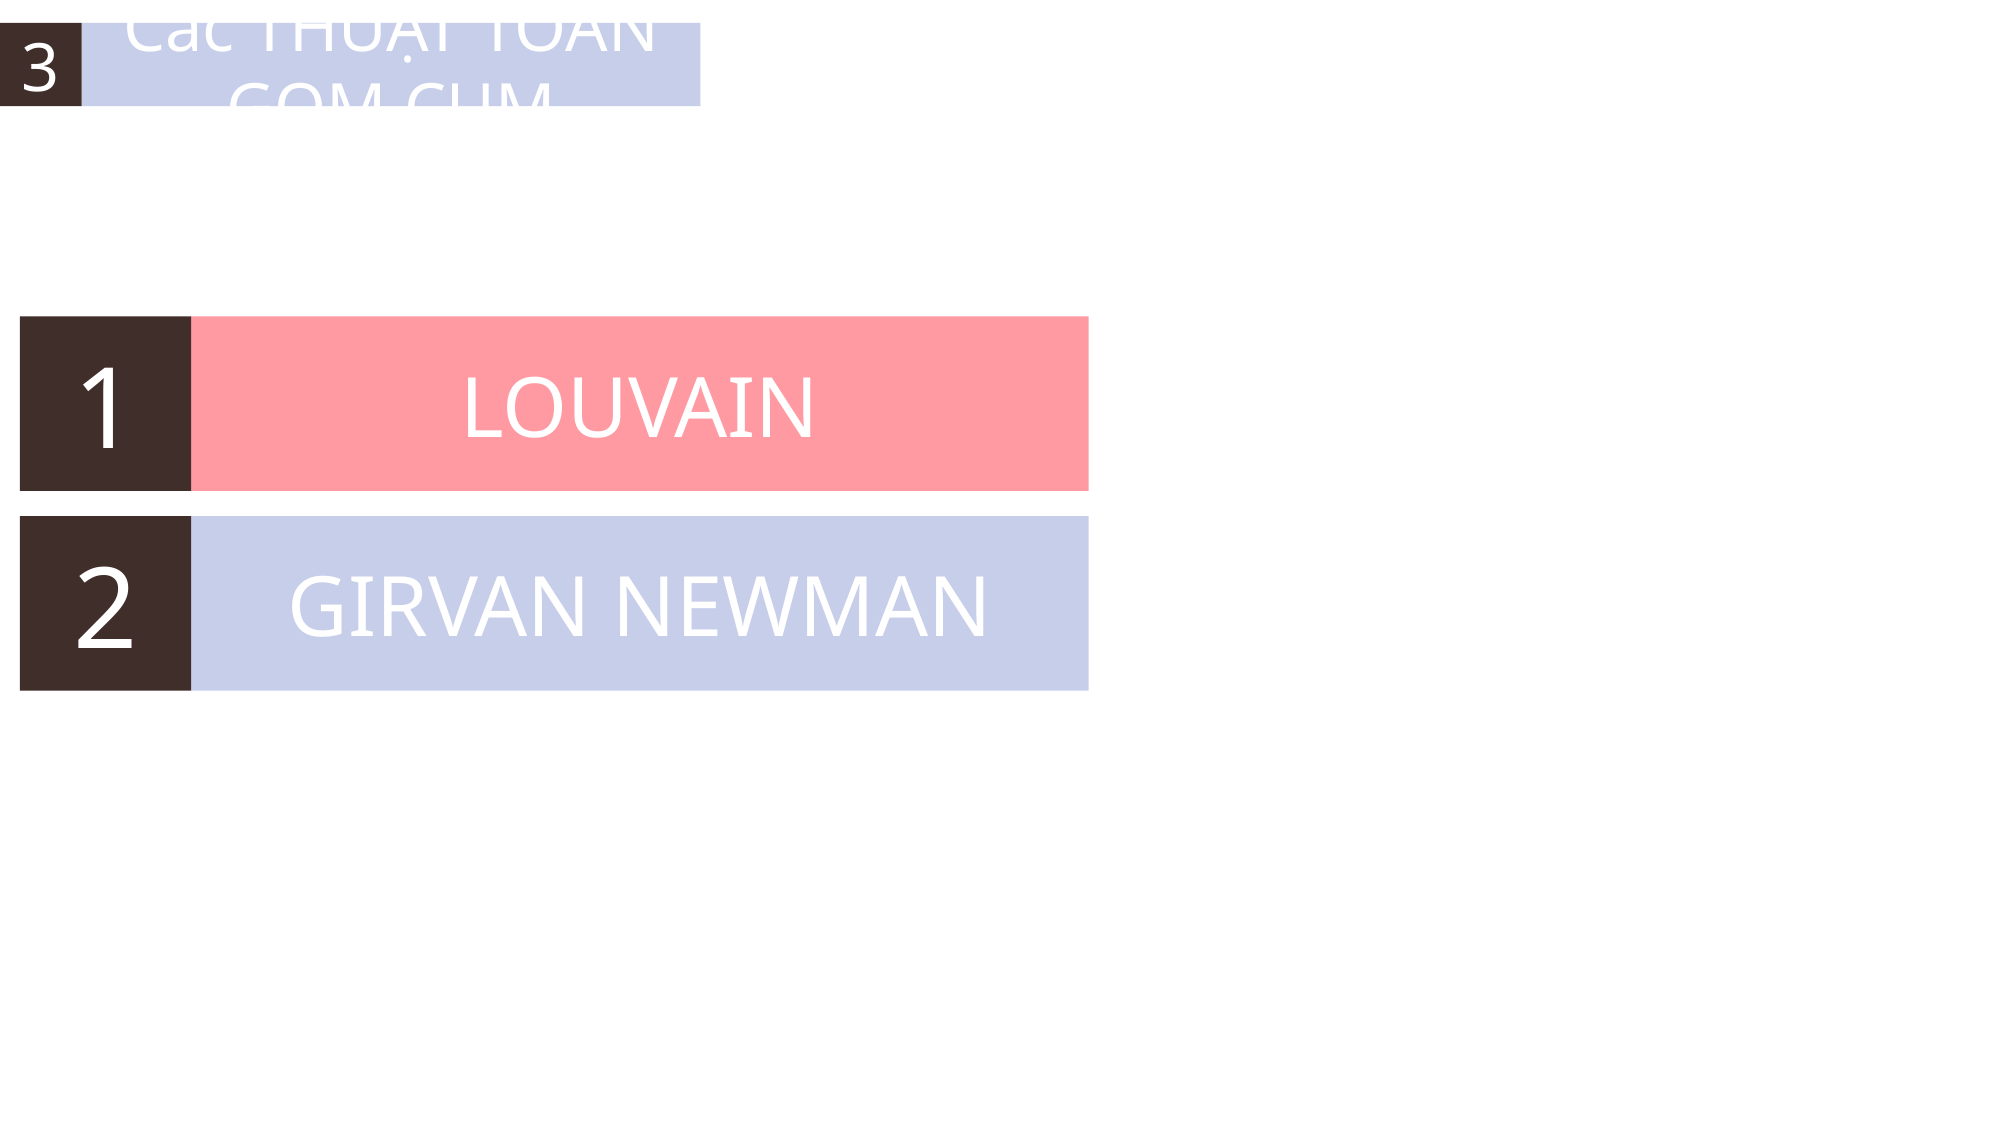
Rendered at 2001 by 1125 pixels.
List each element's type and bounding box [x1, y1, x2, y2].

text_box [0, 22, 701, 107]
text_box [19, 515, 1089, 691]
text_box [19, 316, 1089, 491]
